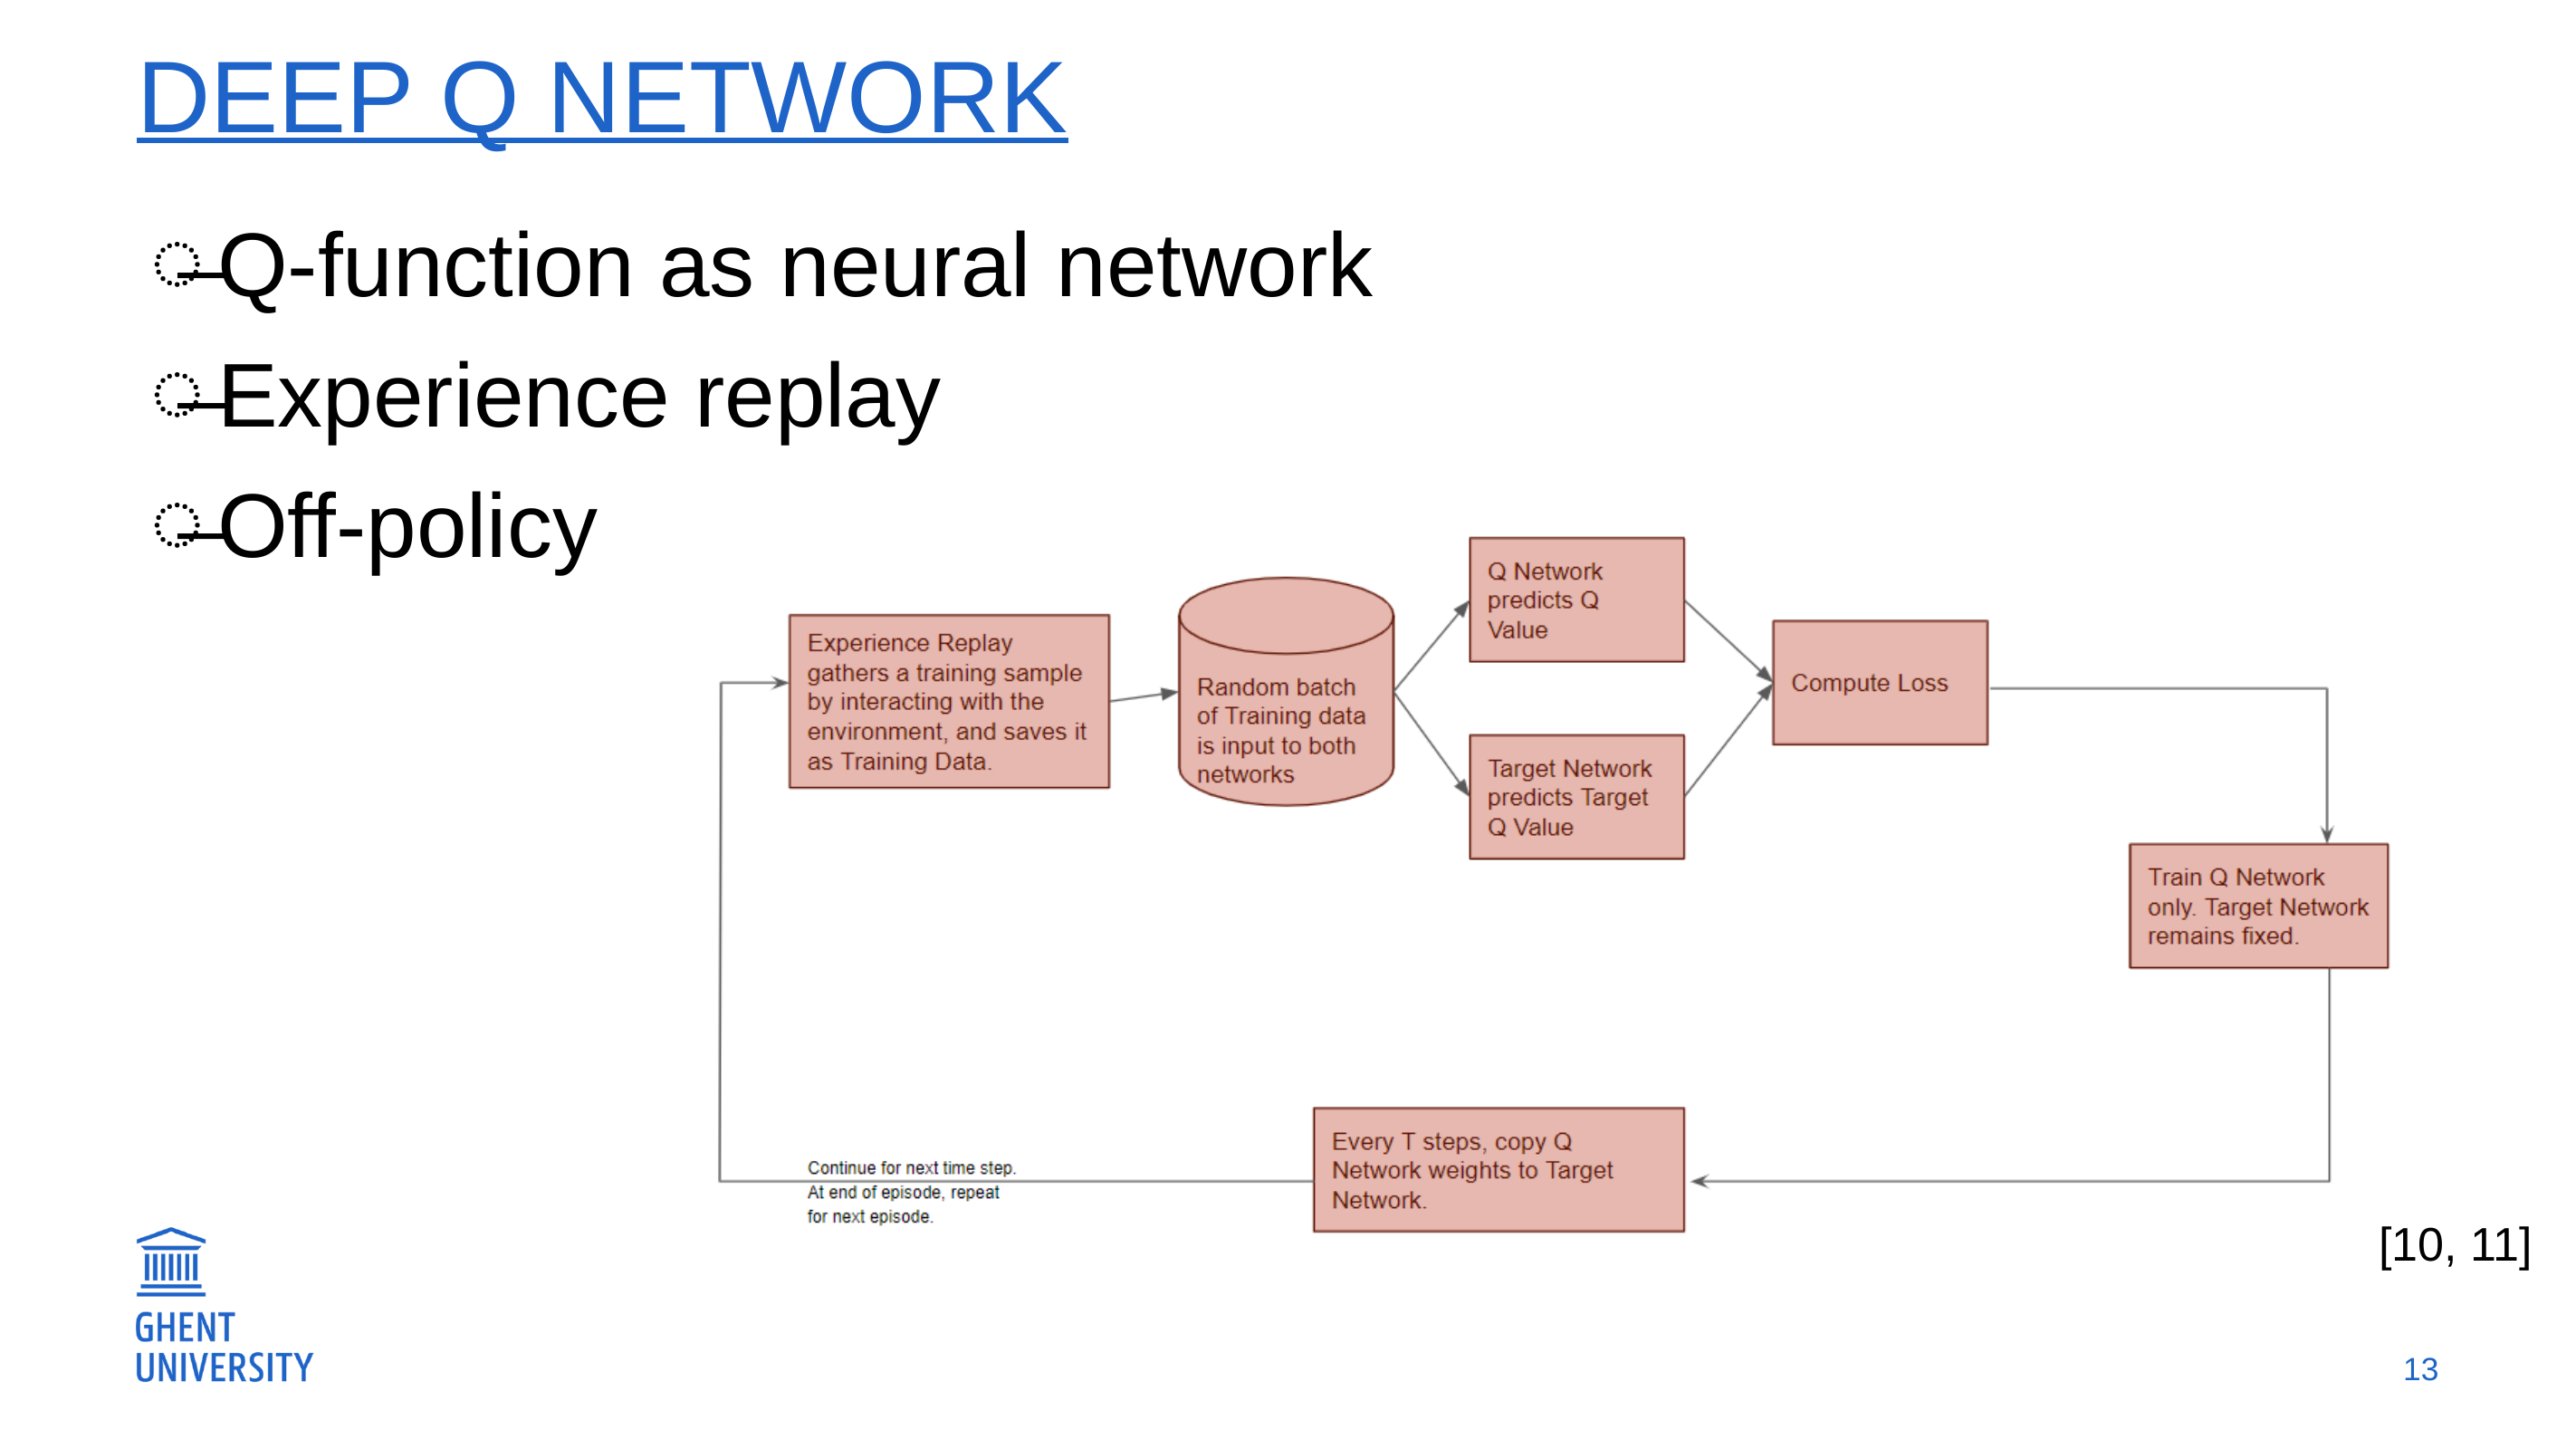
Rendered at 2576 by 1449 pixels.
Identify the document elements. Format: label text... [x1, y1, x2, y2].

picture [68, 1175, 411, 1449]
text_box [10, 11] [2365, 1195, 2547, 1277]
title Deep q network [123, 37, 2456, 166]
slide_number 13 [2315, 1329, 2453, 1407]
list Q-function as neural network Experience replay Off-policy [124, 177, 2456, 1173]
picture [690, 500, 2403, 1272]
